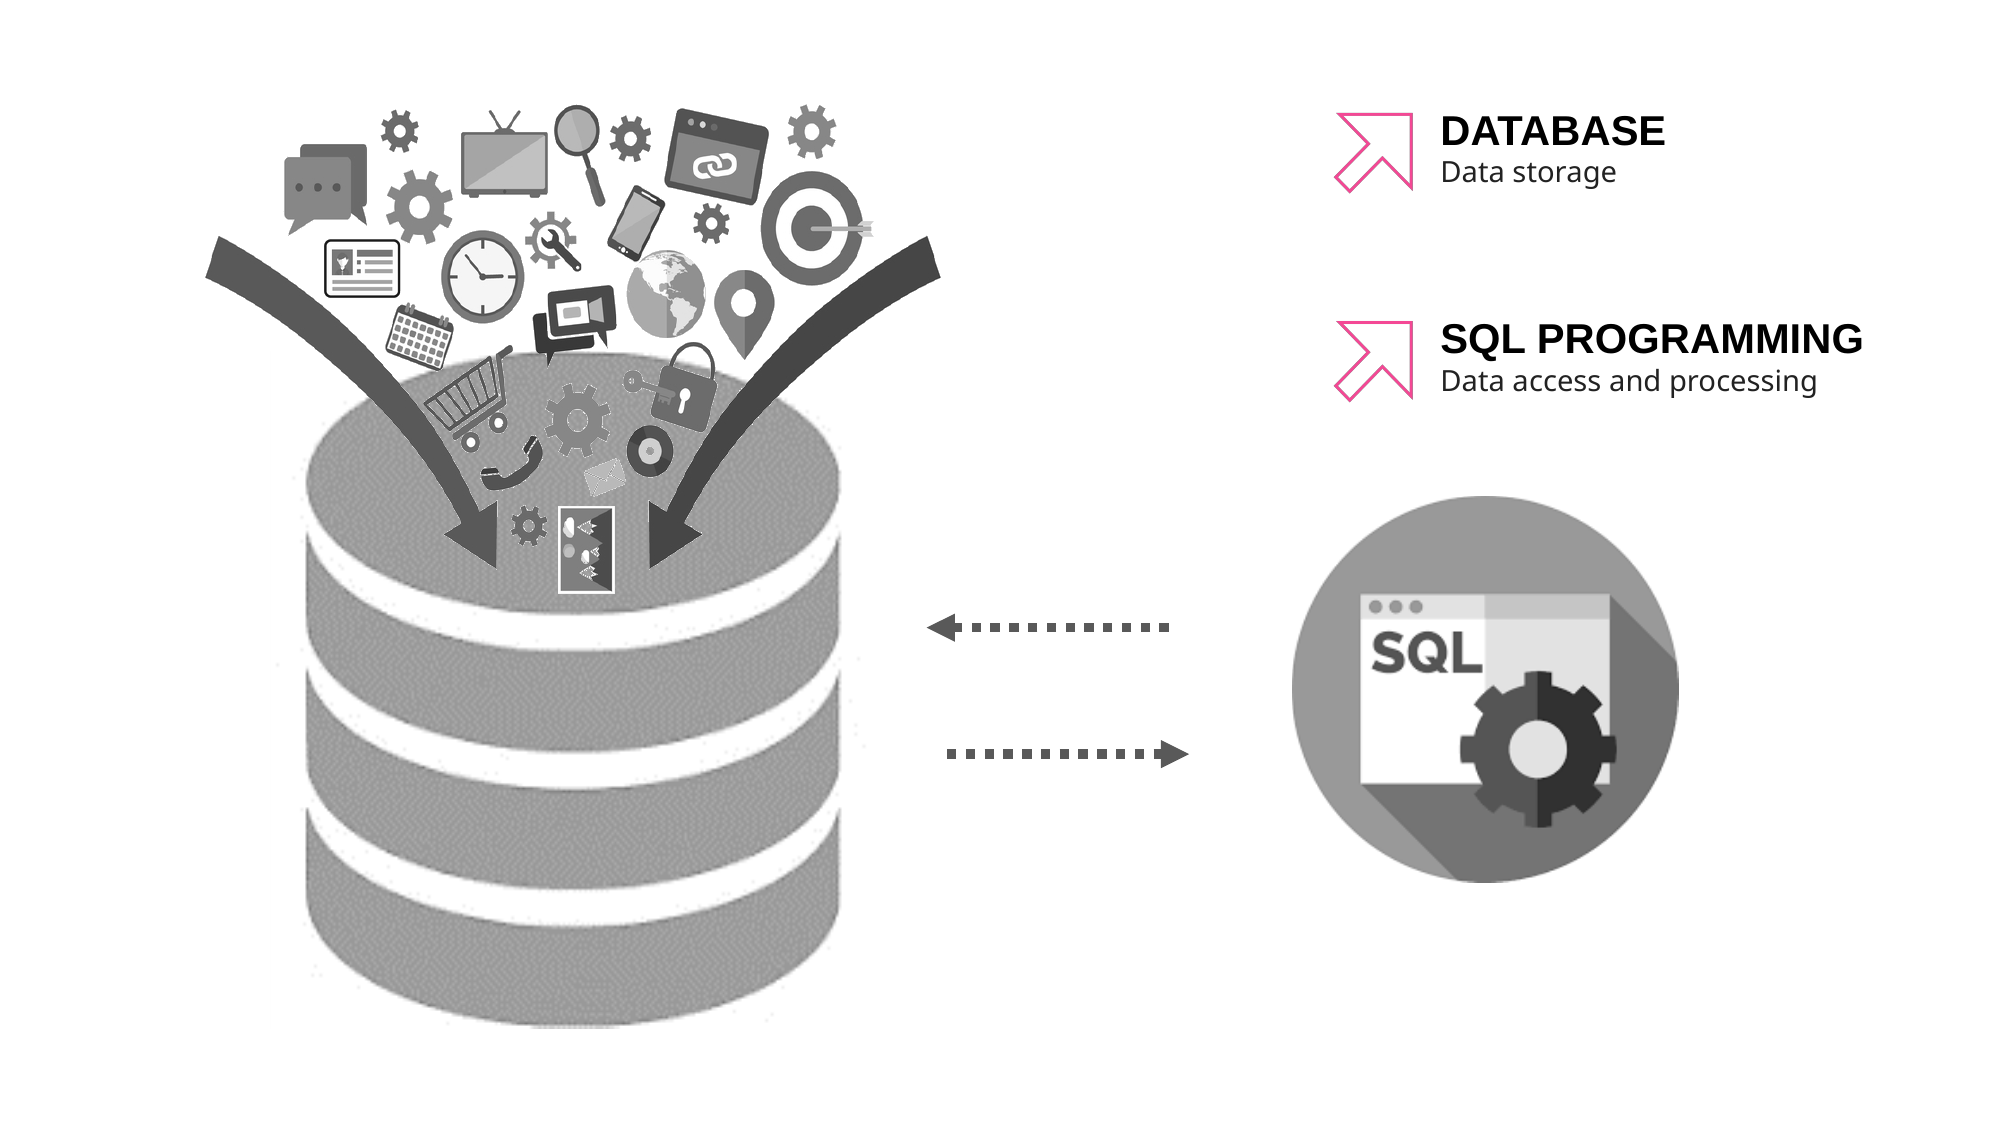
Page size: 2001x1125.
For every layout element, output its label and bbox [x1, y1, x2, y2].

picture [1292, 496, 1679, 884]
text_box [1319, 304, 1951, 497]
text_box [1319, 95, 1951, 289]
text_box [926, 627, 1190, 755]
text_box [125, 95, 1021, 1029]
